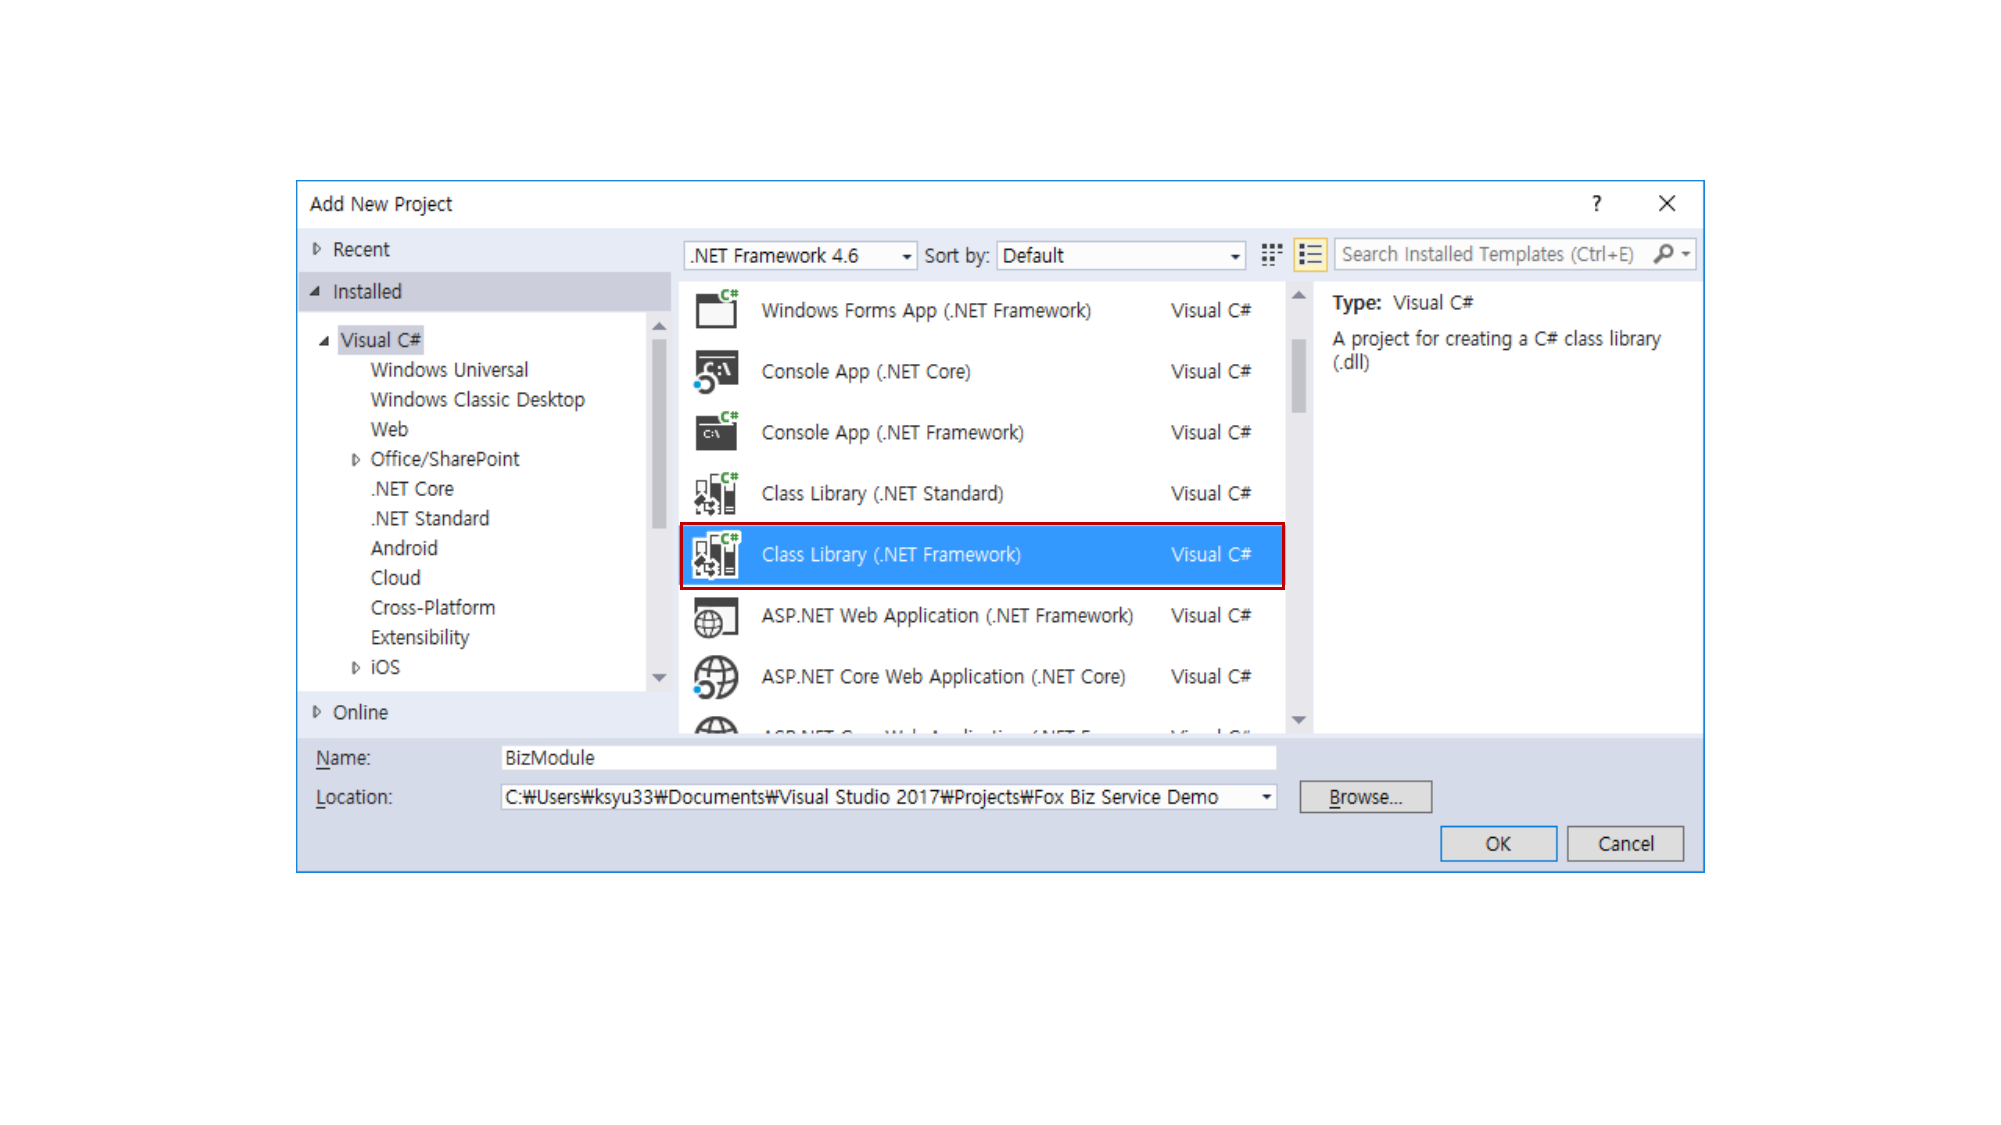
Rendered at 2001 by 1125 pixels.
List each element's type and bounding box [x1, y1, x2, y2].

text_box [296, 180, 1705, 873]
